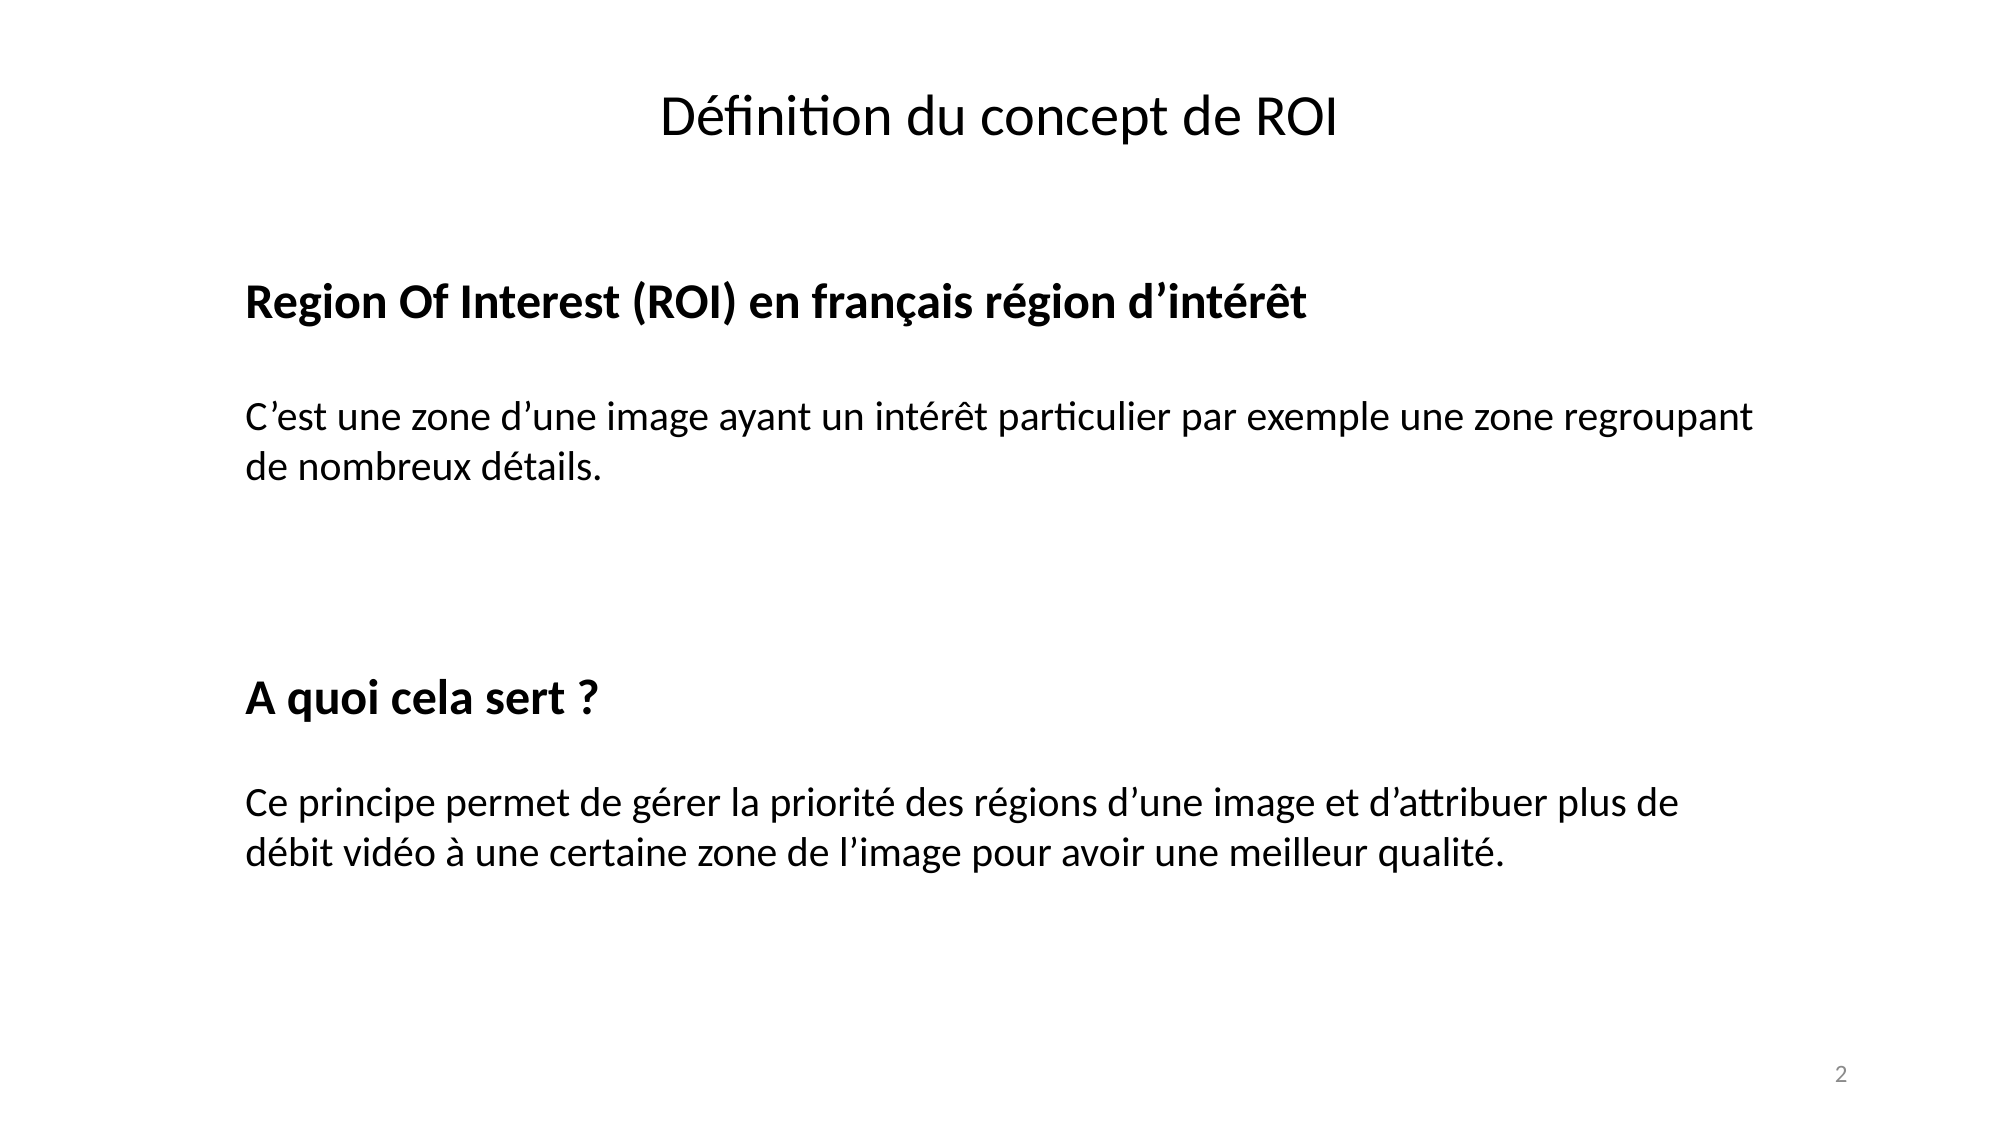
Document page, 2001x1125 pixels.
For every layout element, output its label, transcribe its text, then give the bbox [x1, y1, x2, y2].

text_box A quoi cela sert ? Ce principe permet de gérer la priorité des régions d’une image et d’attribuer plus de débit vidéo à une certaine zone de l’image pour avoir une meilleur qualité. [230, 657, 1770, 882]
slide_number 2 [1412, 1042, 1863, 1103]
text_box Region Of Interest (ROI) en français région d’intérêt C’est une zone d’une image ayant un intérêt particulier par exemple une zone regroupant de nombreux détails. [230, 261, 1770, 497]
text_box Définition du concept de ROI [406, 69, 1594, 155]
